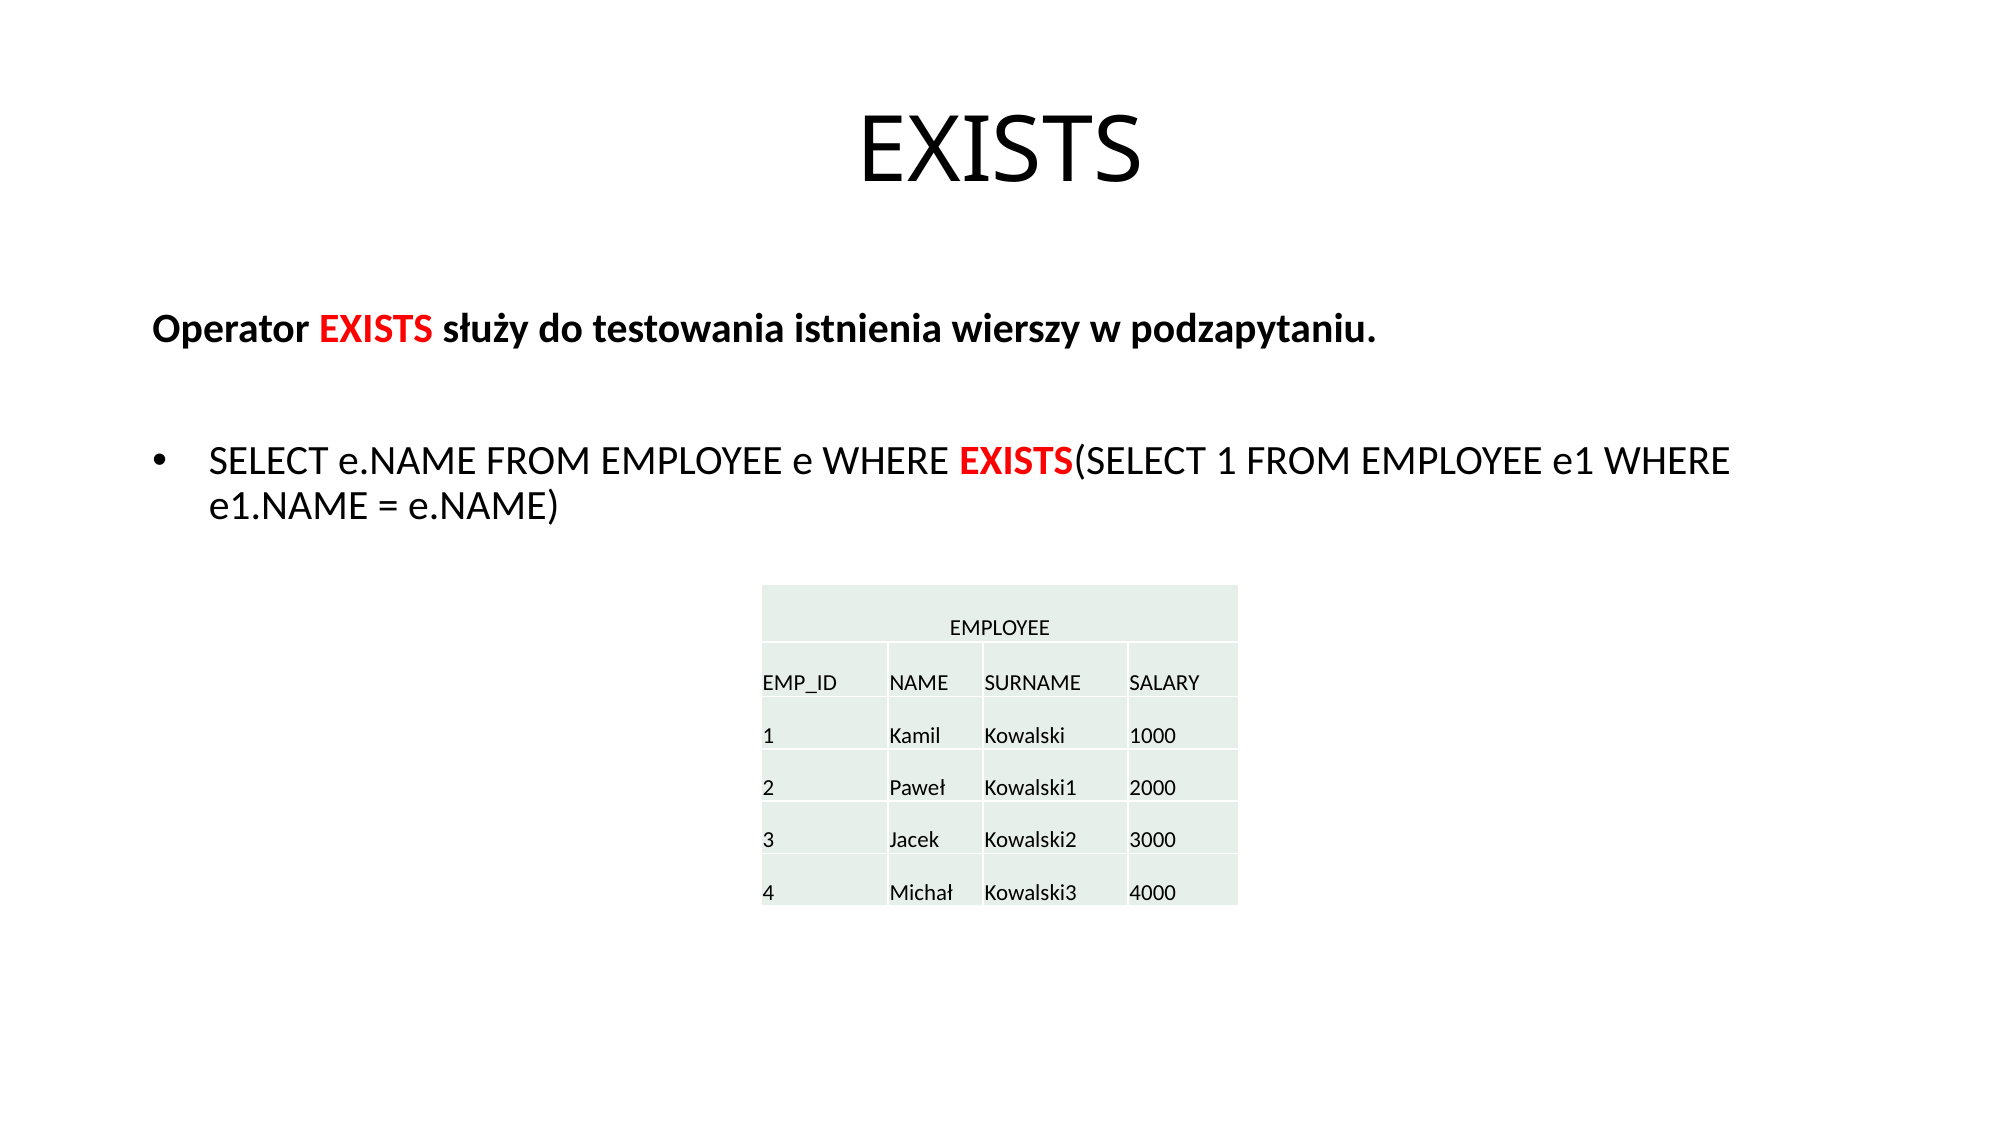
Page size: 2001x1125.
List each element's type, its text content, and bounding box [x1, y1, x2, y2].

table_cell 2 [762, 750, 887, 800]
table_cell Jacek [889, 802, 982, 853]
table_cell Michał [889, 854, 982, 905]
table_cell Kamil [889, 697, 982, 748]
title EXISTS [249, 63, 1750, 210]
table_cell 3 [762, 802, 887, 853]
table_cell 2000 [1129, 750, 1238, 800]
table_cell Kowalski3 [984, 854, 1127, 905]
table_cell NAME [889, 643, 982, 696]
table_header EMPLOYEE [762, 585, 1238, 641]
table_cell 1 [762, 697, 887, 748]
table_cell Kowalski2 [984, 802, 1127, 853]
table_cell 3000 [1129, 802, 1238, 853]
table_cell 4000 [1129, 854, 1238, 905]
table_cell 1000 [1129, 697, 1238, 748]
table_cell SURNAME [984, 643, 1127, 696]
table_cell Kowalski1 [984, 750, 1127, 800]
table_cell SALARY [1129, 643, 1238, 696]
table_cell 4 [762, 854, 887, 905]
text_box Operator EXISTS służy do testowania istnienia wierszy w podzapytaniu. SELECT e.NAME FROM EMPLOYEE e WHERE EXISTS(SELECT 1 FROM EMPLOYEE e1 WHERE e1.NAME = e.NAME) [137, 299, 1863, 1014]
table_cell Paweł [889, 750, 982, 800]
table_cell Kowalski [984, 697, 1127, 748]
table_cell EMP_ID [762, 643, 887, 696]
